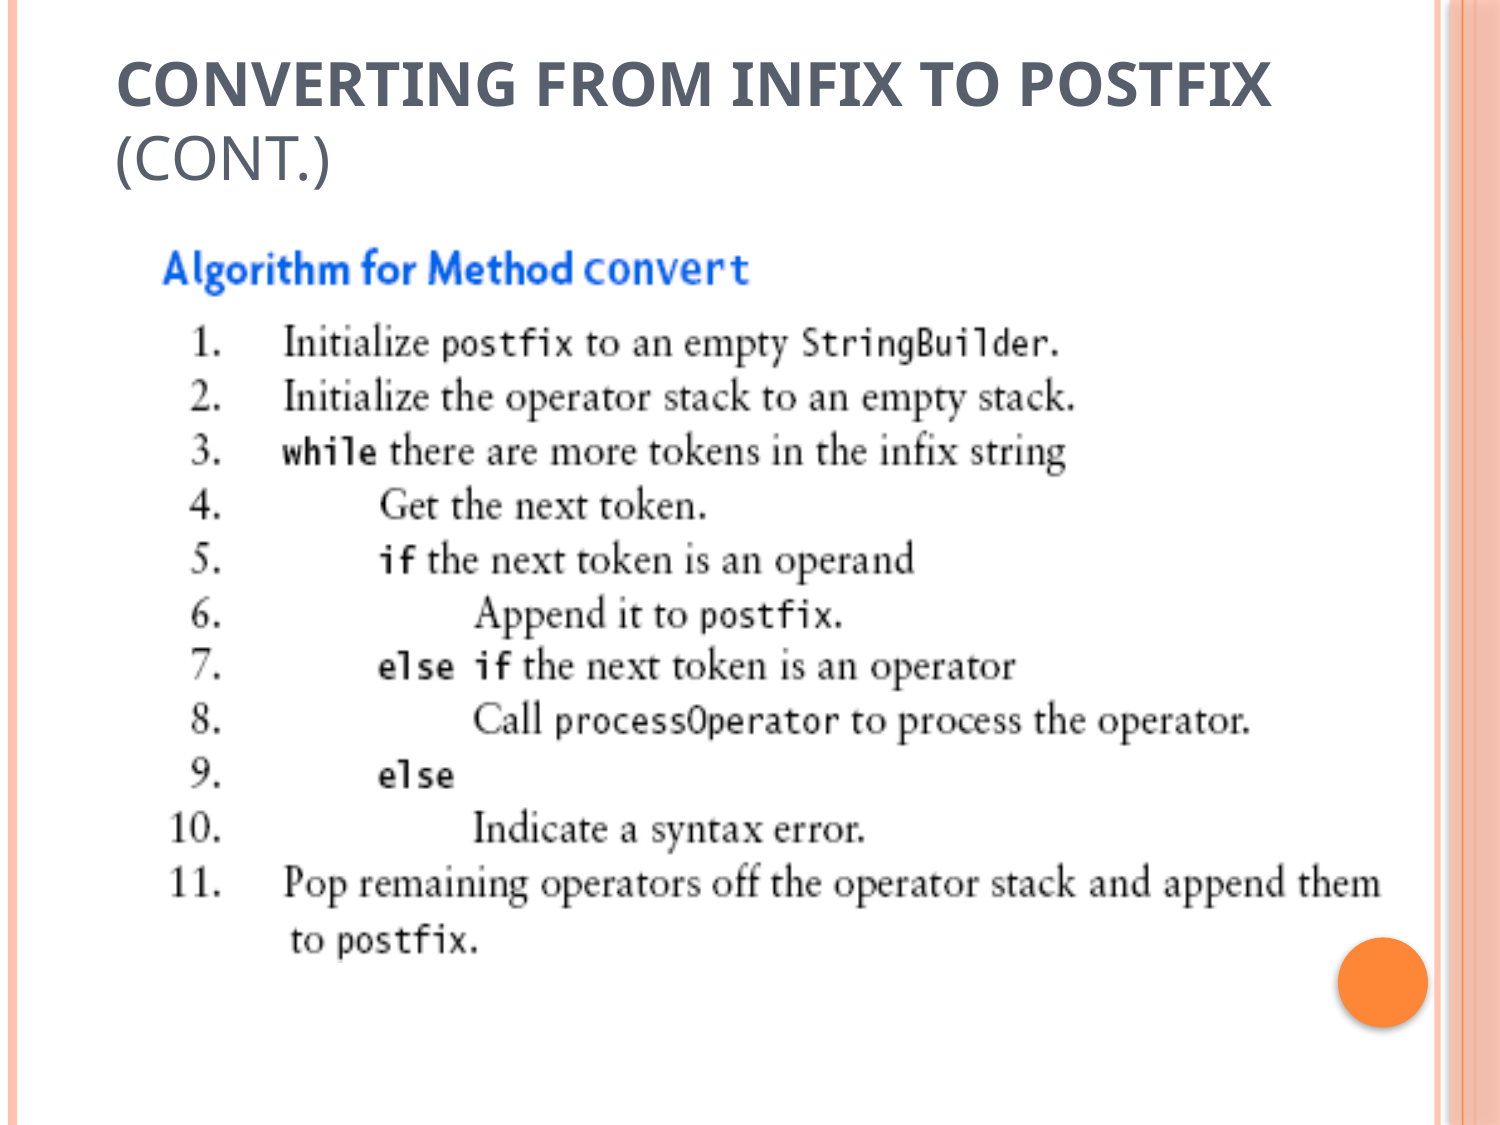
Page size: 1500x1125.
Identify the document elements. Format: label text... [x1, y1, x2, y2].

title Converting from Infix to Postfix (cont.) [100, 37, 1438, 200]
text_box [149, 236, 1388, 964]
